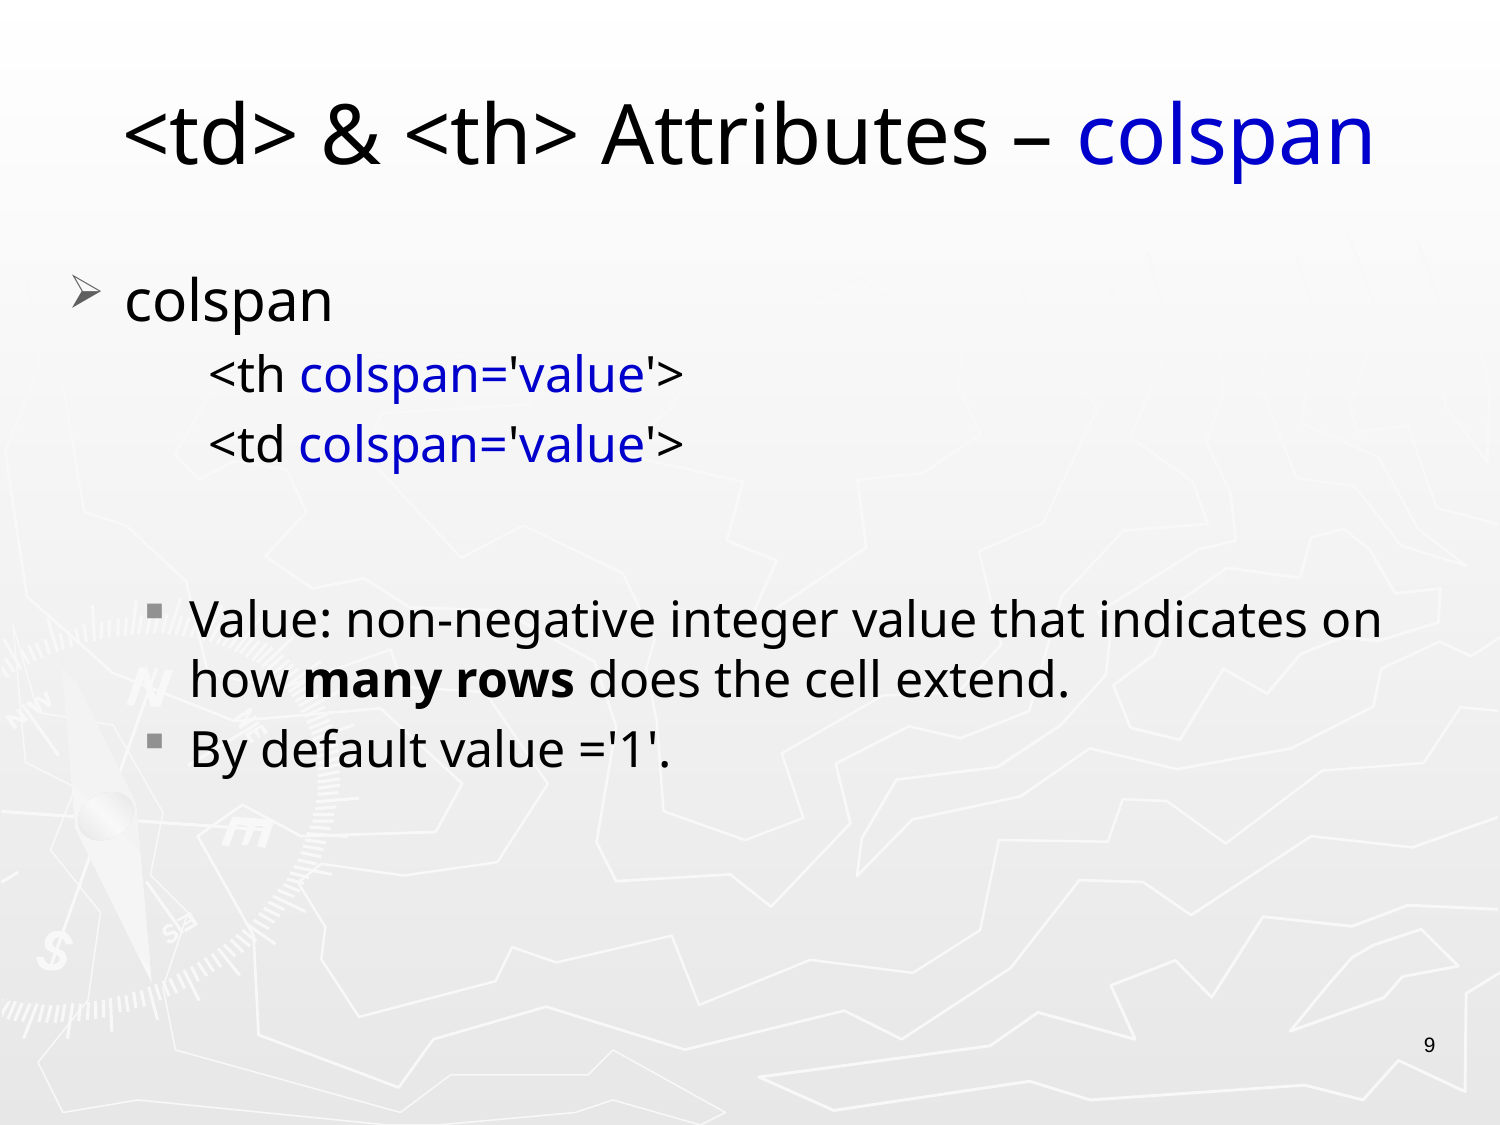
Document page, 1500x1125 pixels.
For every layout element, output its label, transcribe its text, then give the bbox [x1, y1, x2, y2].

title <td> & <th> Attributes – colspan [17, 37, 1483, 225]
slide_number 9 [1074, 1024, 1451, 1103]
list colspan <th colspan='value'> <td colspan='value'> Value: non-negative integer value that indicates on how many rows does the cell extend. By default value ='1'. [53, 255, 1475, 994]
